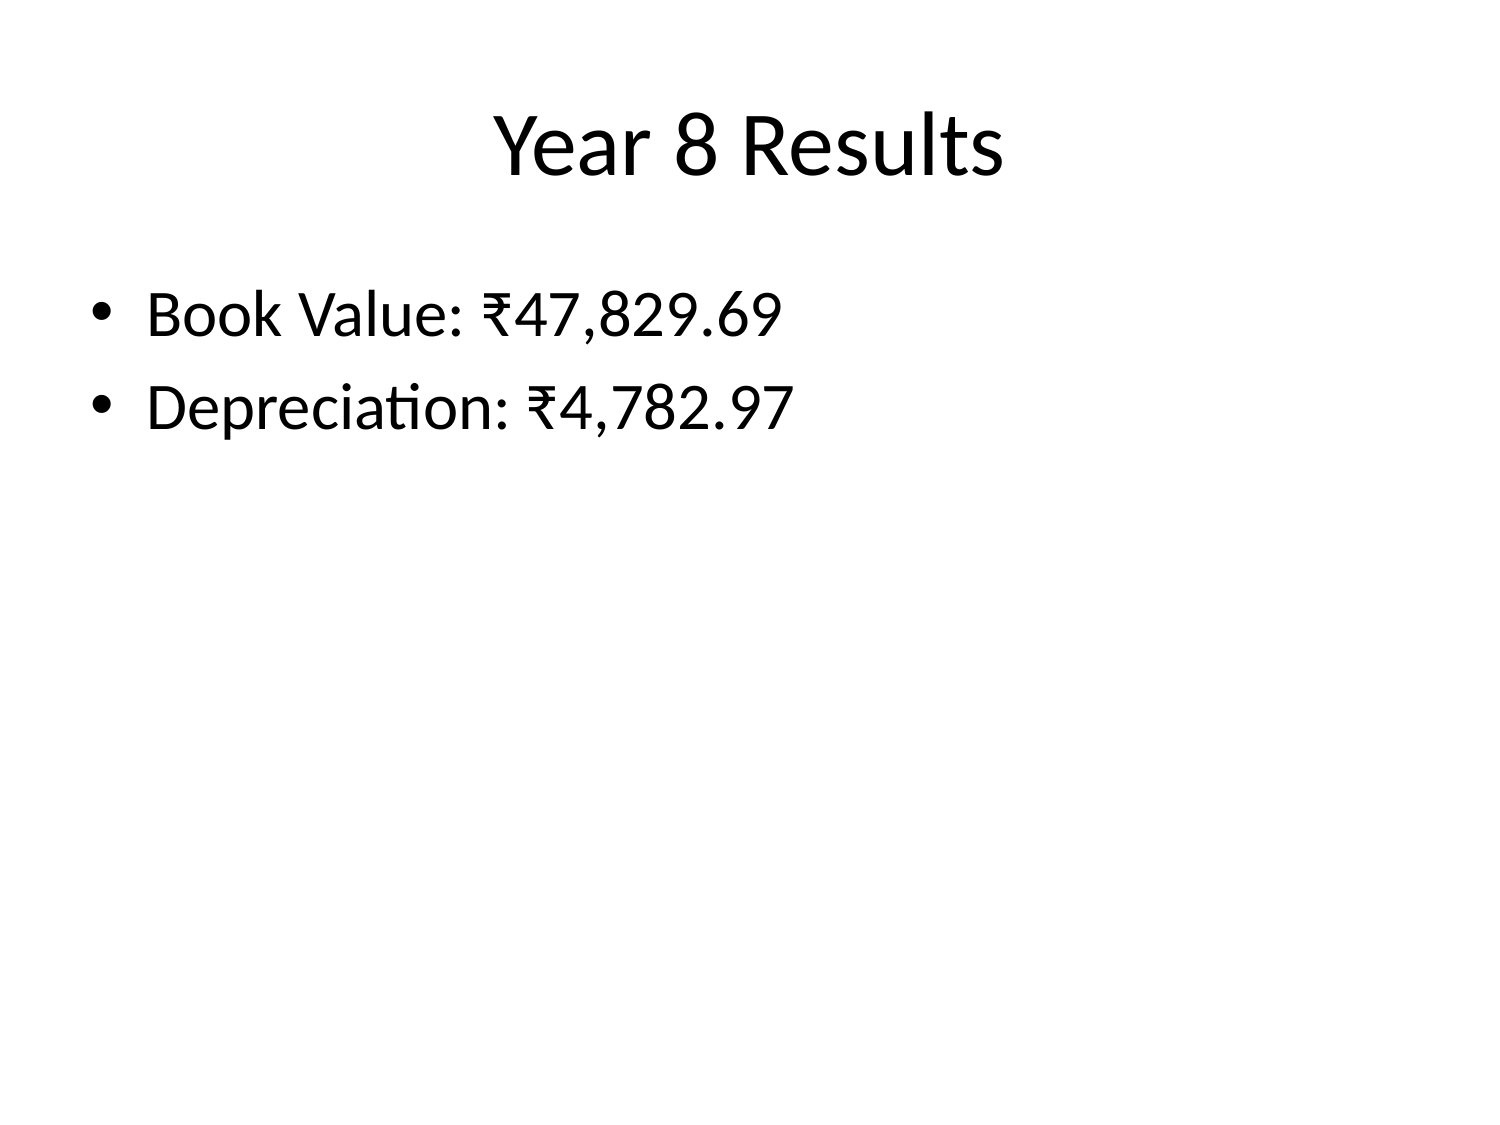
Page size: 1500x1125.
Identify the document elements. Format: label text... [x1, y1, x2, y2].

list Book Value: ₹47,829.69 Depreciation: ₹4,782.97 [75, 262, 1425, 1005]
title Year 8 Results [75, 45, 1425, 233]
